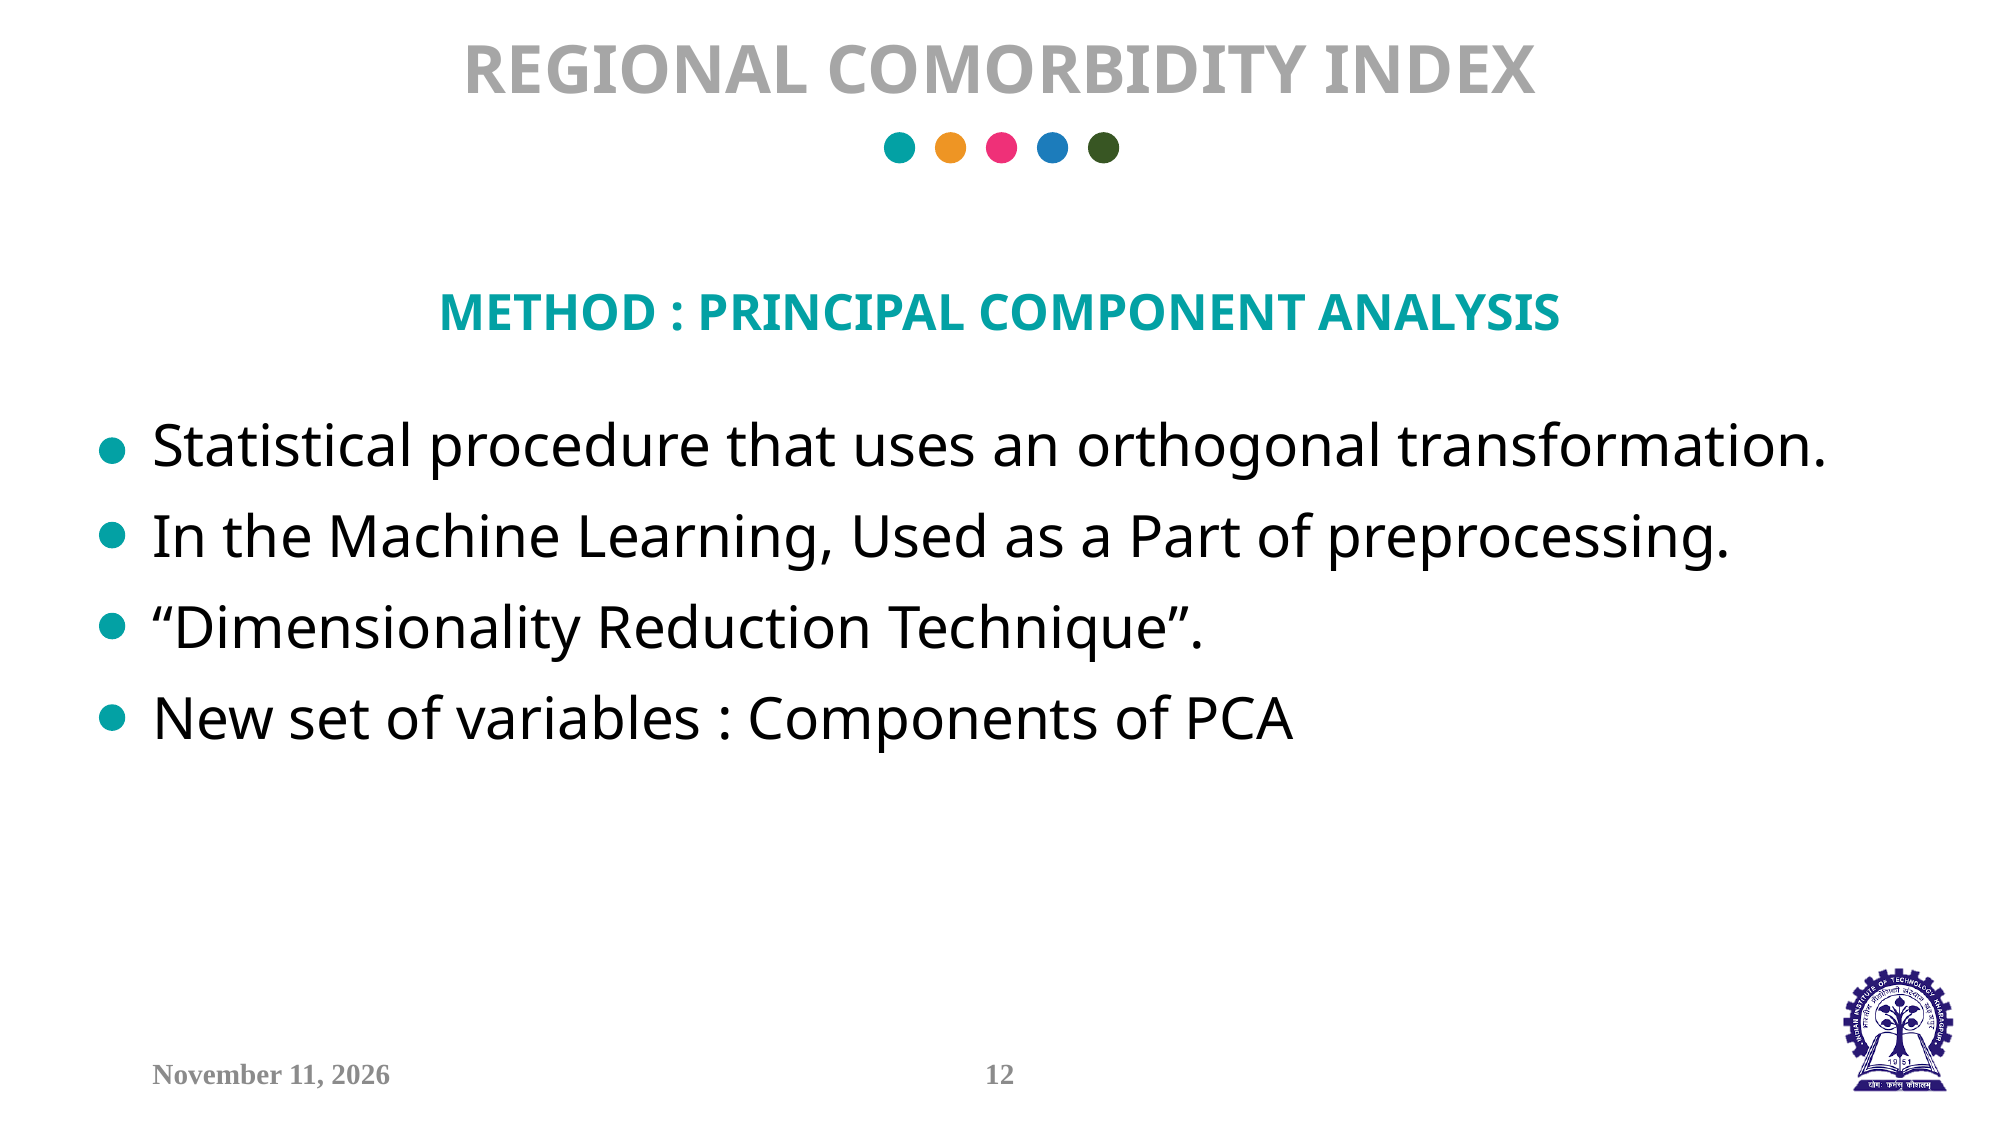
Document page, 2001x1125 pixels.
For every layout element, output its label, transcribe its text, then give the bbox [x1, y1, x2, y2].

text_box Statistical procedure that uses an orthogonal transformation. In the Machine Learning, Used as a Part of preprocessing. “Dimensionality Reduction Technique”. New set of variables : Components of PCA [137, 400, 1863, 873]
picture [1814, 945, 1982, 1113]
text_box METHOD : PRINCIPAL COMPONENT ANALYSIS [0, 279, 2000, 362]
text_box [97, 520, 127, 550]
text_box [97, 611, 127, 641]
slide_number 12 [774, 1042, 1225, 1103]
text_box [97, 436, 127, 465]
title REGIONAL COMORBIDITY INDEX [0, 27, 2000, 117]
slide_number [137, 1042, 588, 1103]
text_box [97, 703, 127, 732]
